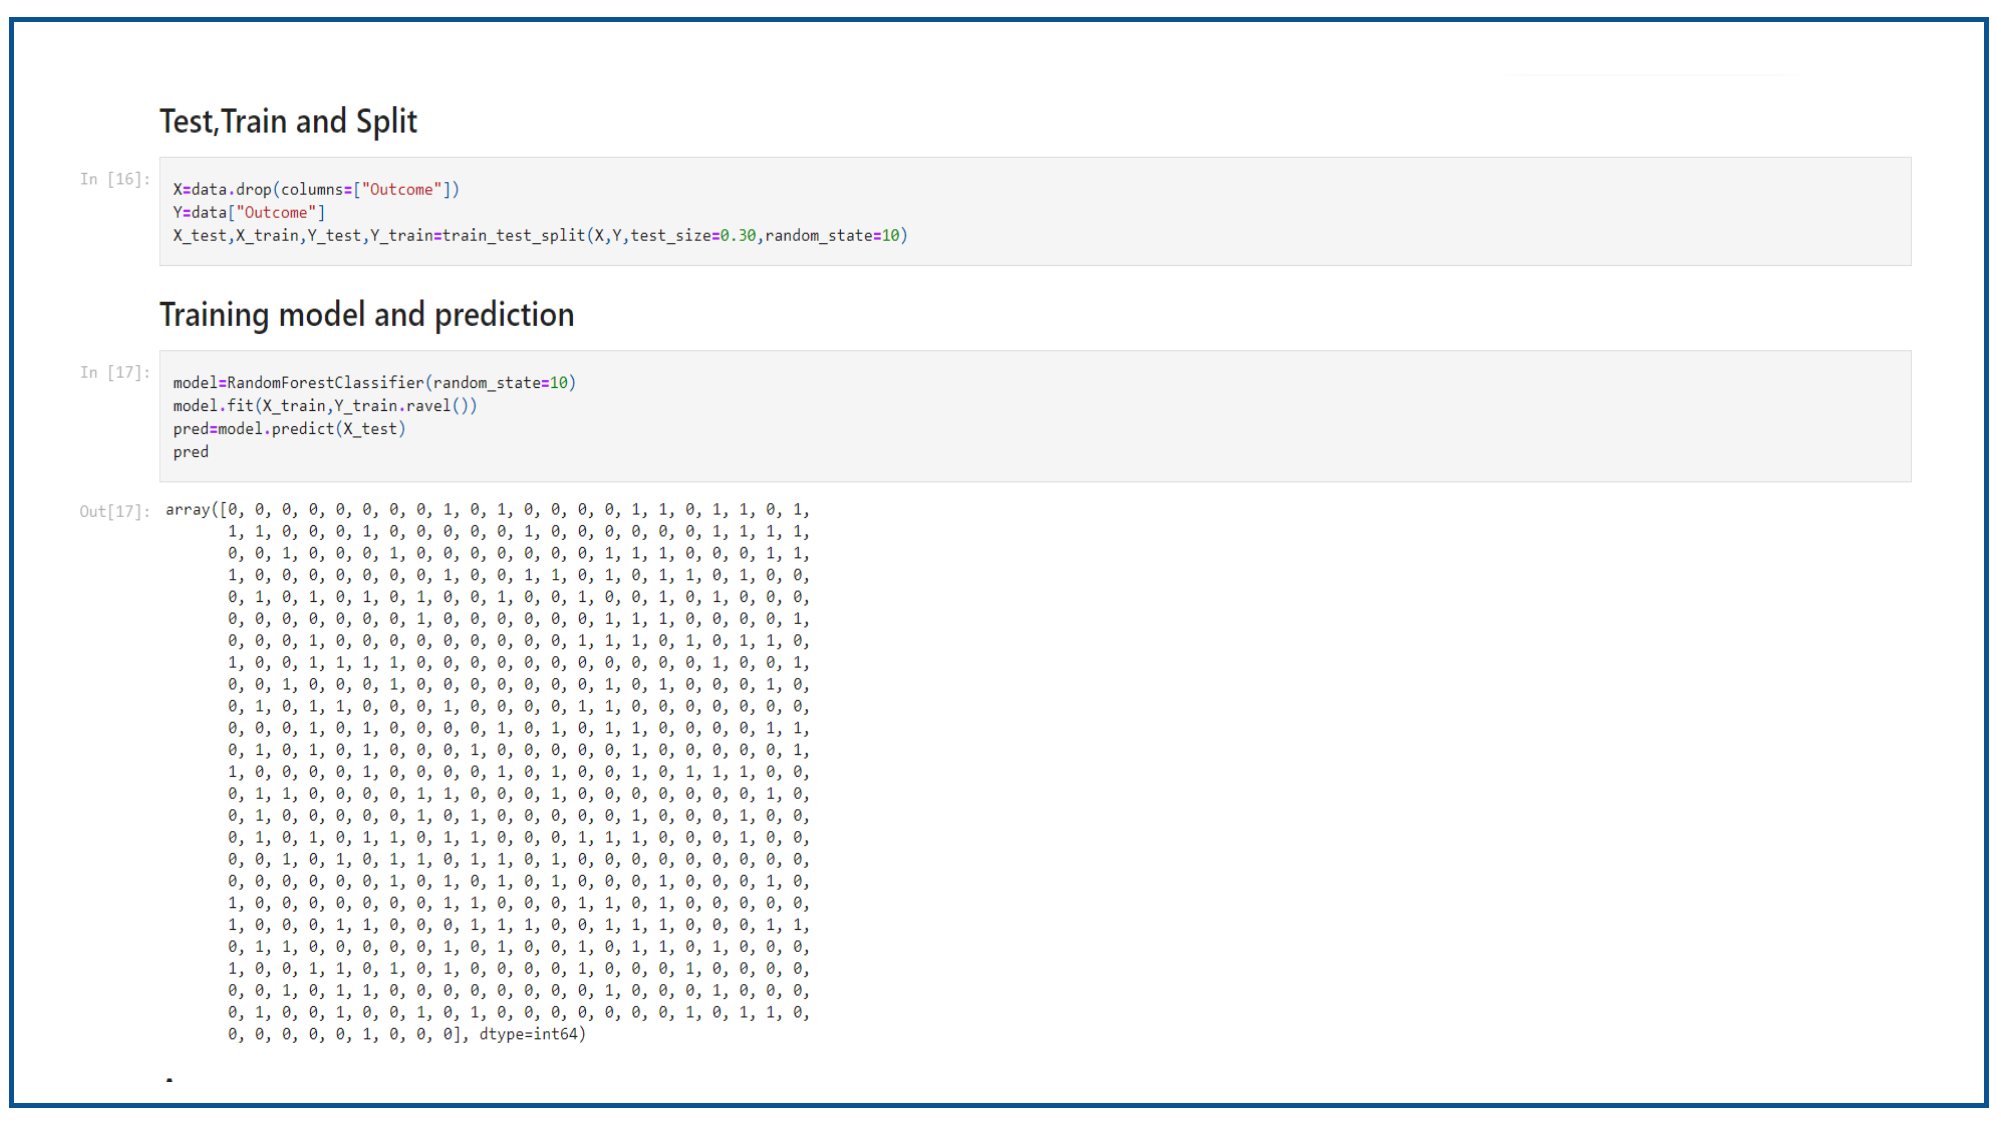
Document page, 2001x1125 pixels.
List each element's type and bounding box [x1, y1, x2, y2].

text_box [11, 19, 1987, 1106]
picture [39, 74, 1932, 1083]
